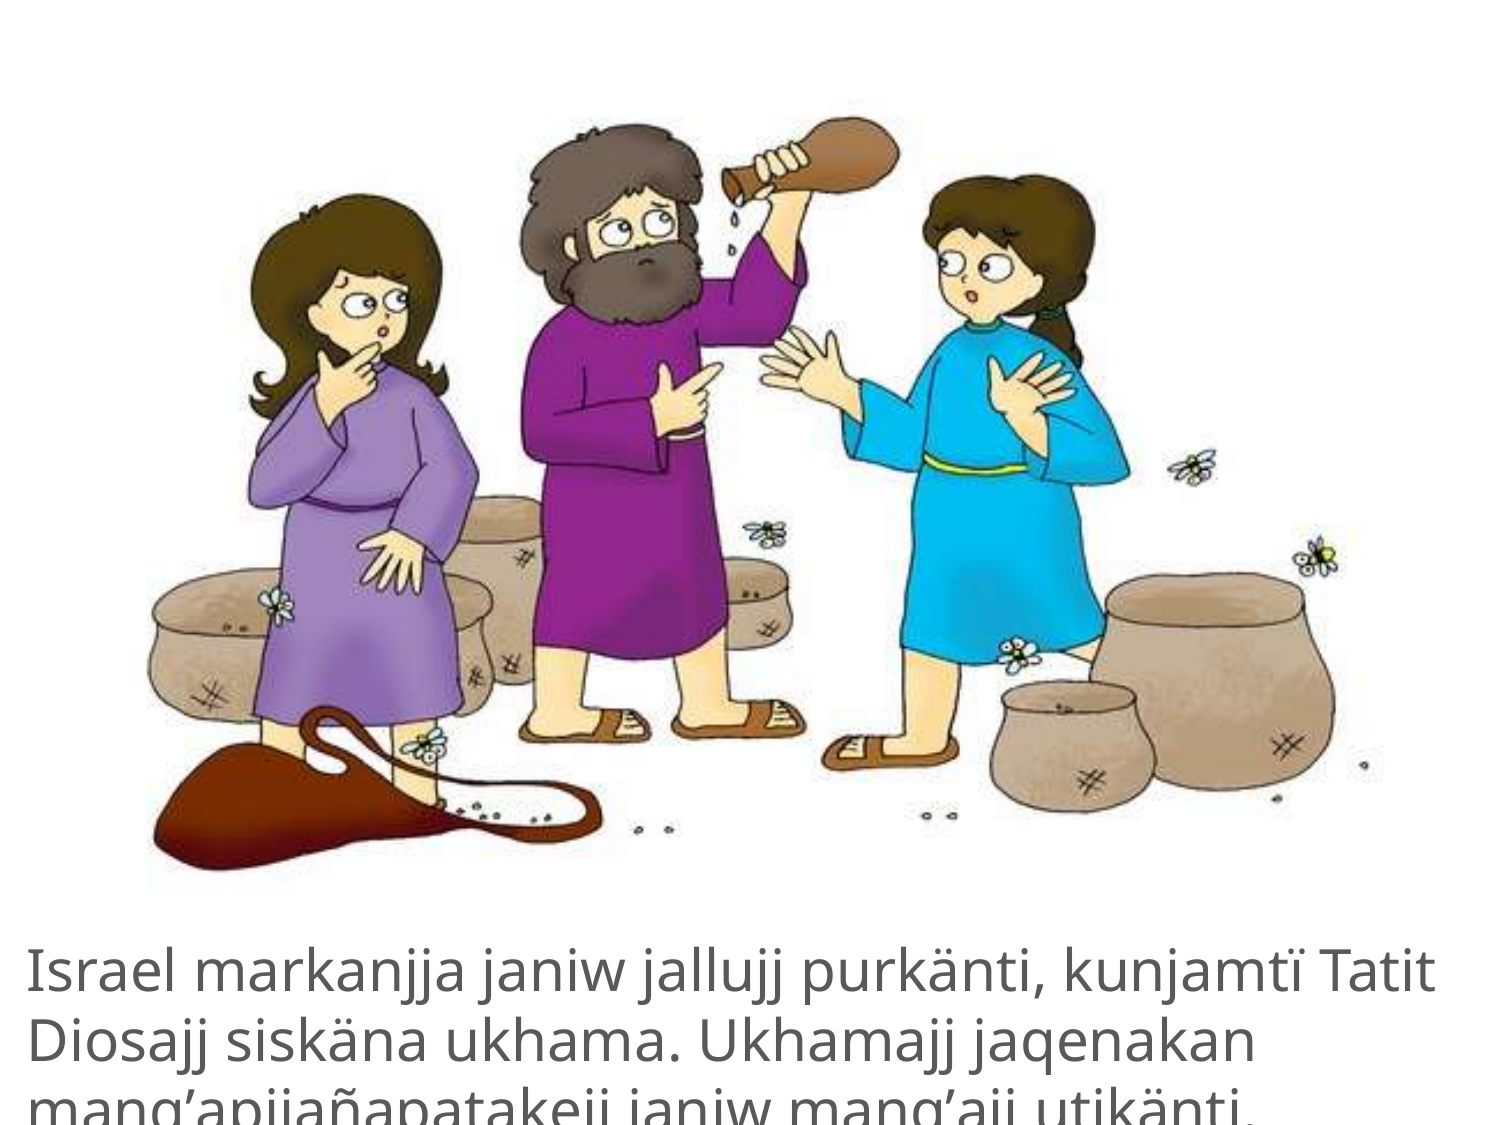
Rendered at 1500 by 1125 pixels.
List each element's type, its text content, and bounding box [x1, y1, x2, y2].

picture [0, 6, 1500, 894]
text_box Israel markanjja janiw jallujj purkänti, kunjamtï Tatit Diosajj siskäna ukhama. Ukhamajj jaqenakan manqʼapjjañapatakejj janiw manqʼajj utjkänti. [11, 925, 1483, 1125]
